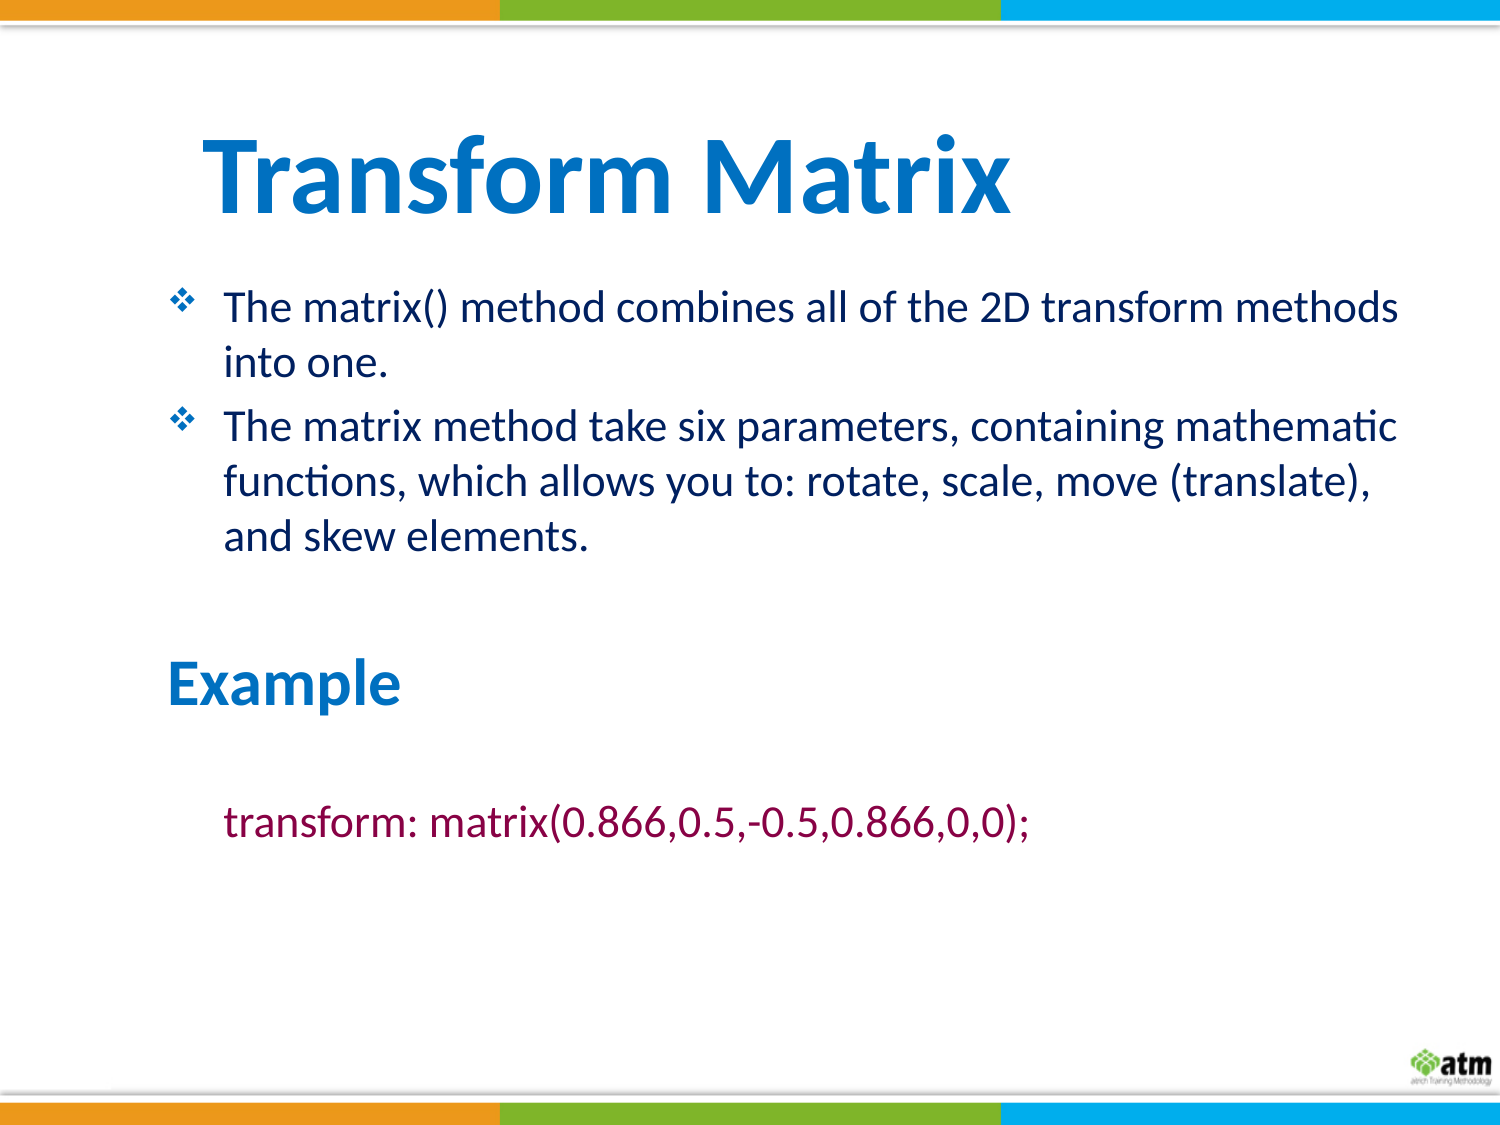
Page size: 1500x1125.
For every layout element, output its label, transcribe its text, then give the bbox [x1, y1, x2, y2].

picture [0, 0, 1500, 1125]
text_box The matrix() method combines all of the 2D transform methods into one. The matrix method take six parameters, containing mathematic functions, which allows you to: rotate, scale, move (translate), and skew elements. Example transform: matrix(0.866,0.5,-0.5,0.866,0,0); [152, 269, 1418, 1055]
text_box Transform Matrix [187, 117, 1161, 221]
